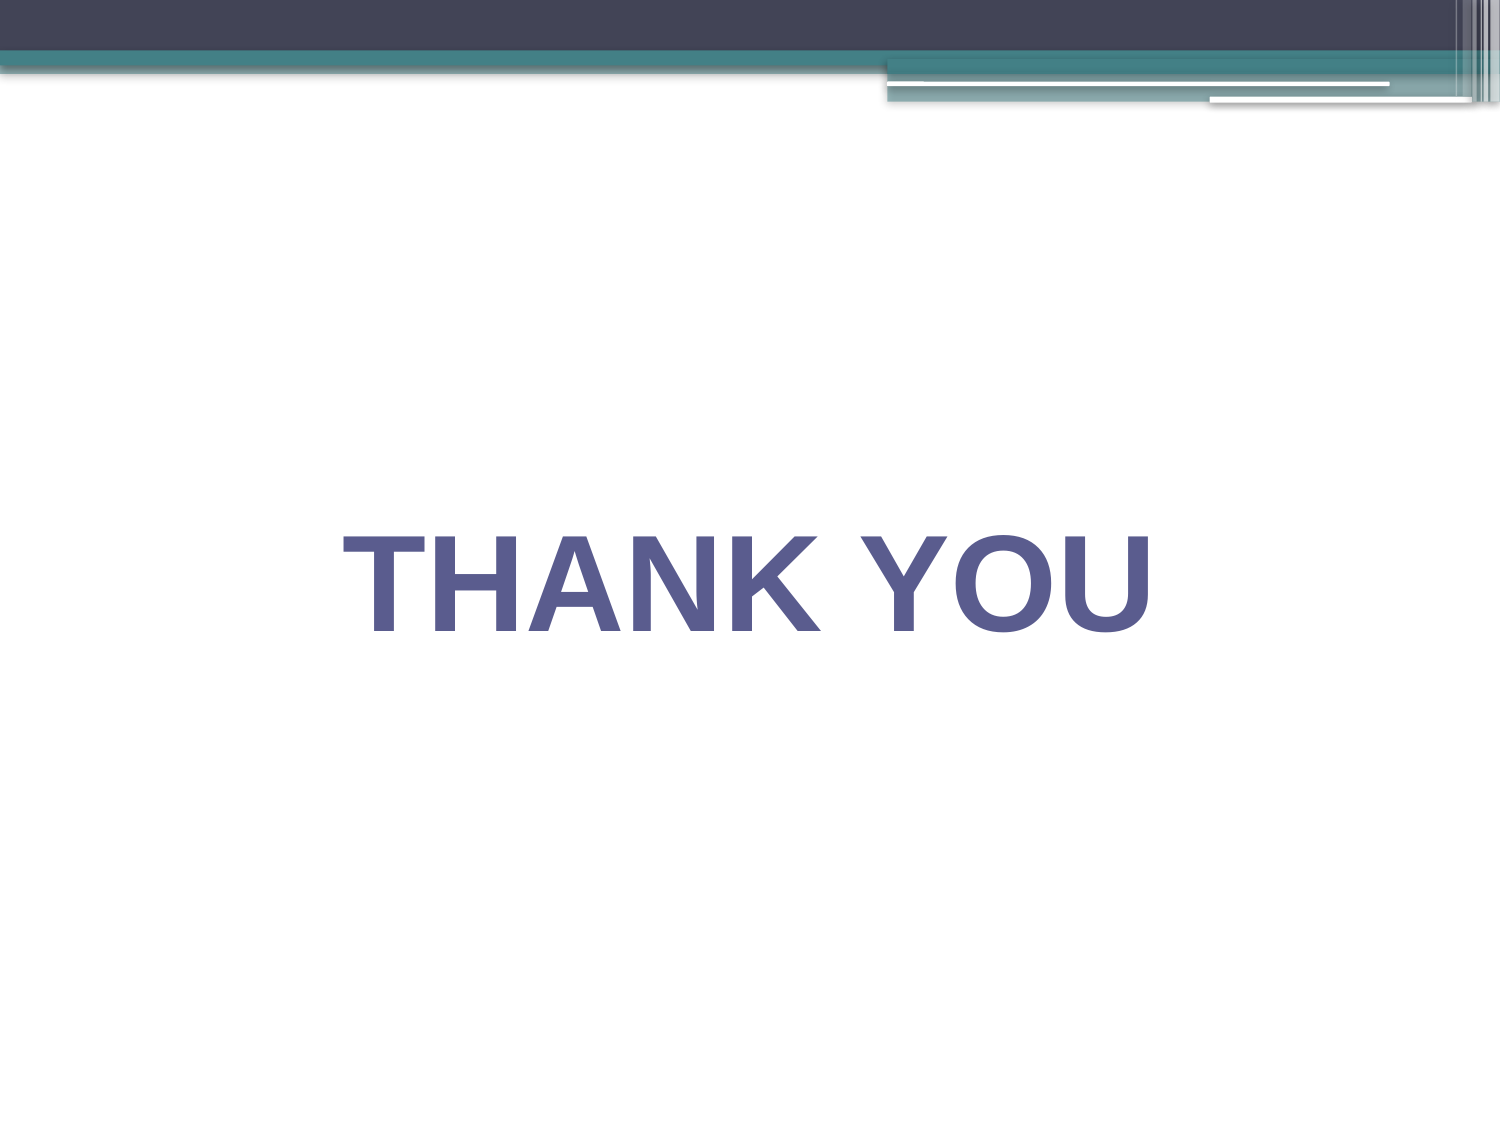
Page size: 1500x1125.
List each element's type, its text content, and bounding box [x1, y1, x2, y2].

text_box Thank you [327, 486, 1173, 667]
